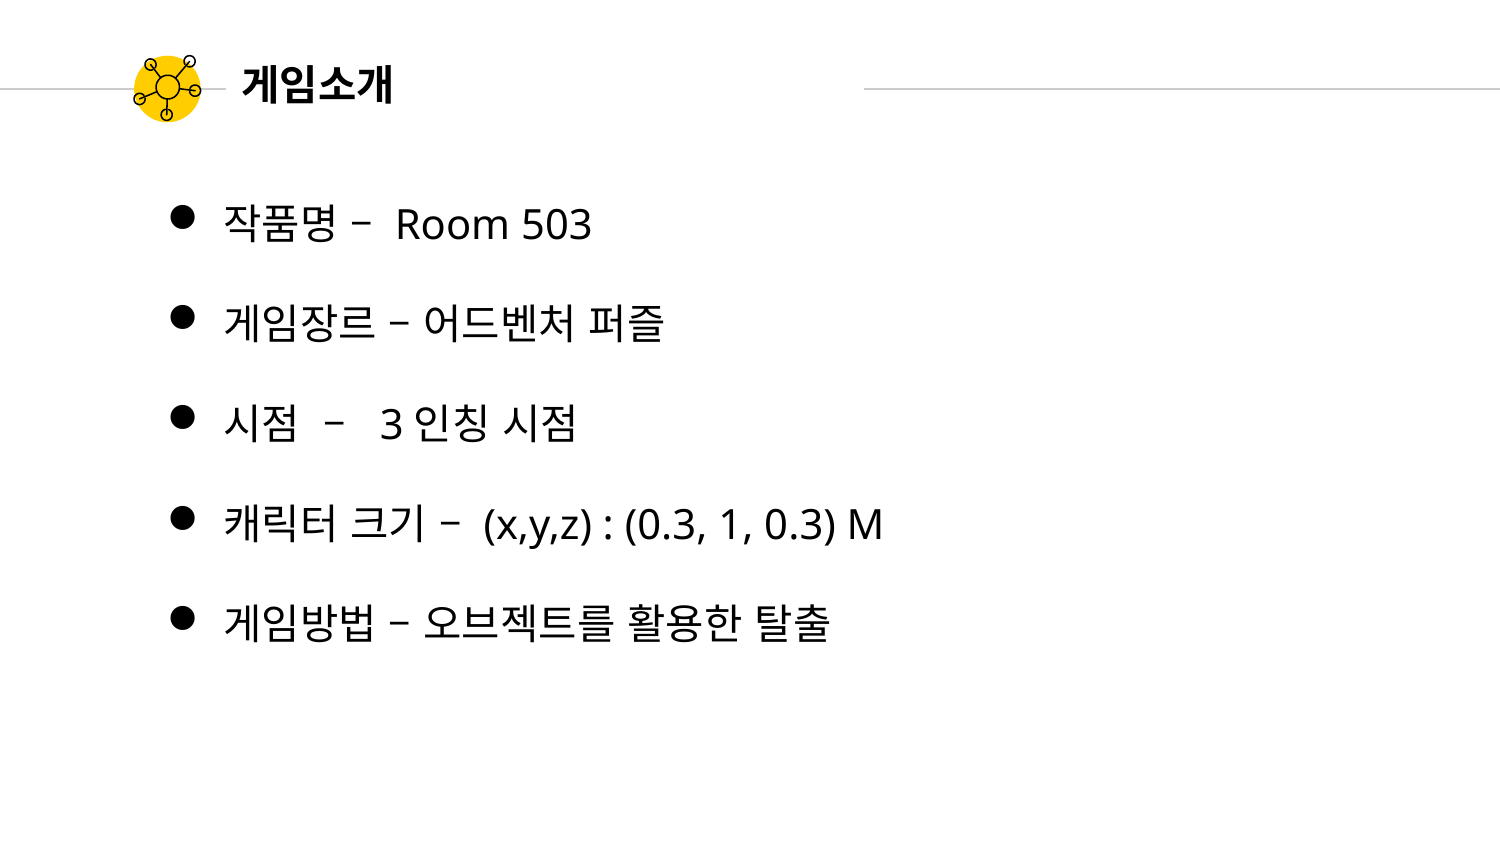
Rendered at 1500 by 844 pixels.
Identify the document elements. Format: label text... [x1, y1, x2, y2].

list 작품명 – Room 503 게임장르 – 어드벤처 퍼즐 시점 – 3인칭 시점 캐릭터 크기 – (x,y,z) : (0.3, 1, 0.3) M 게임방법 – 오브젝트를 활용한 탈출 [152, 132, 1454, 767]
title 게임소개 [226, 48, 863, 120]
